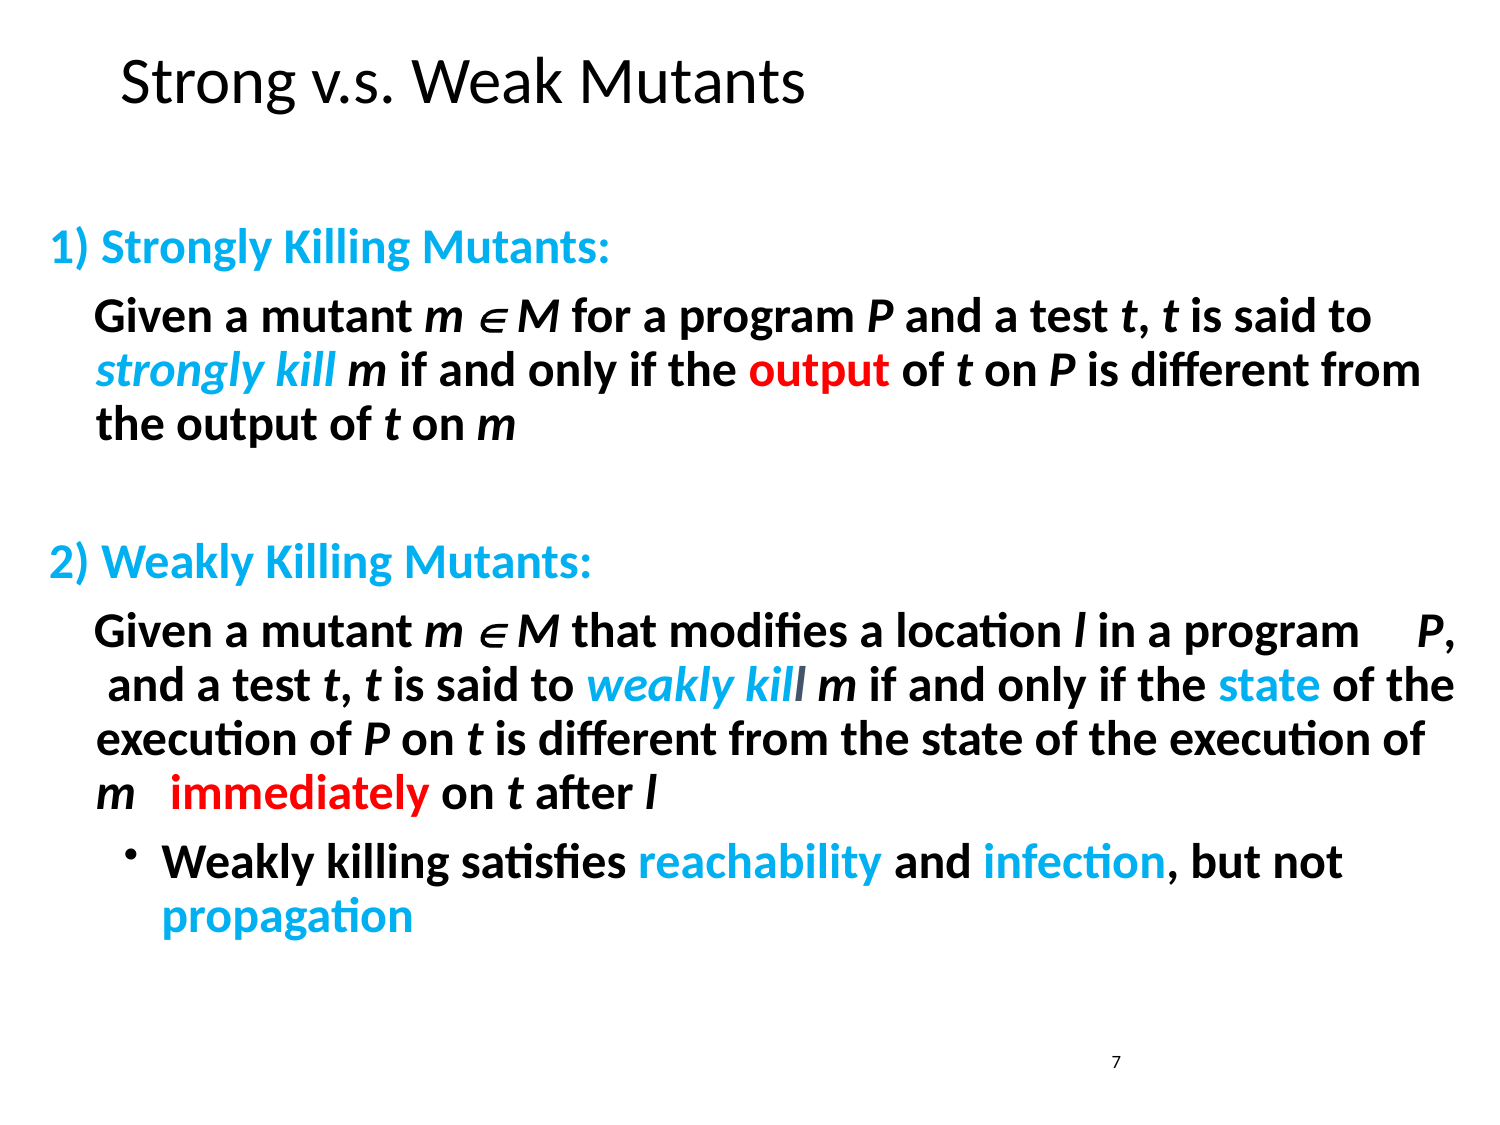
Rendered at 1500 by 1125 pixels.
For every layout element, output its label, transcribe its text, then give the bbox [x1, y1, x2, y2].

title Strong v.s. Weak Mutants [105, 14, 1381, 151]
text_box 1) Strongly Killing Mutants: Given a mutant m  M for a program P and a test t, t is said to strongly kill m if and only if the output of t on P is different from the output of t on m 2) Weakly Killing Mutants: Given a mutant m  M that modifies a location l in a program P, and a test t, t is said to weakly kill m if and only if the state of the execution of P on t is different from the state of the execution of m immediately on t after l Weakly killing satisfies reachability and infection, but not propagation [34, 213, 1474, 951]
slide_number 7 [1096, 1042, 1500, 1103]
